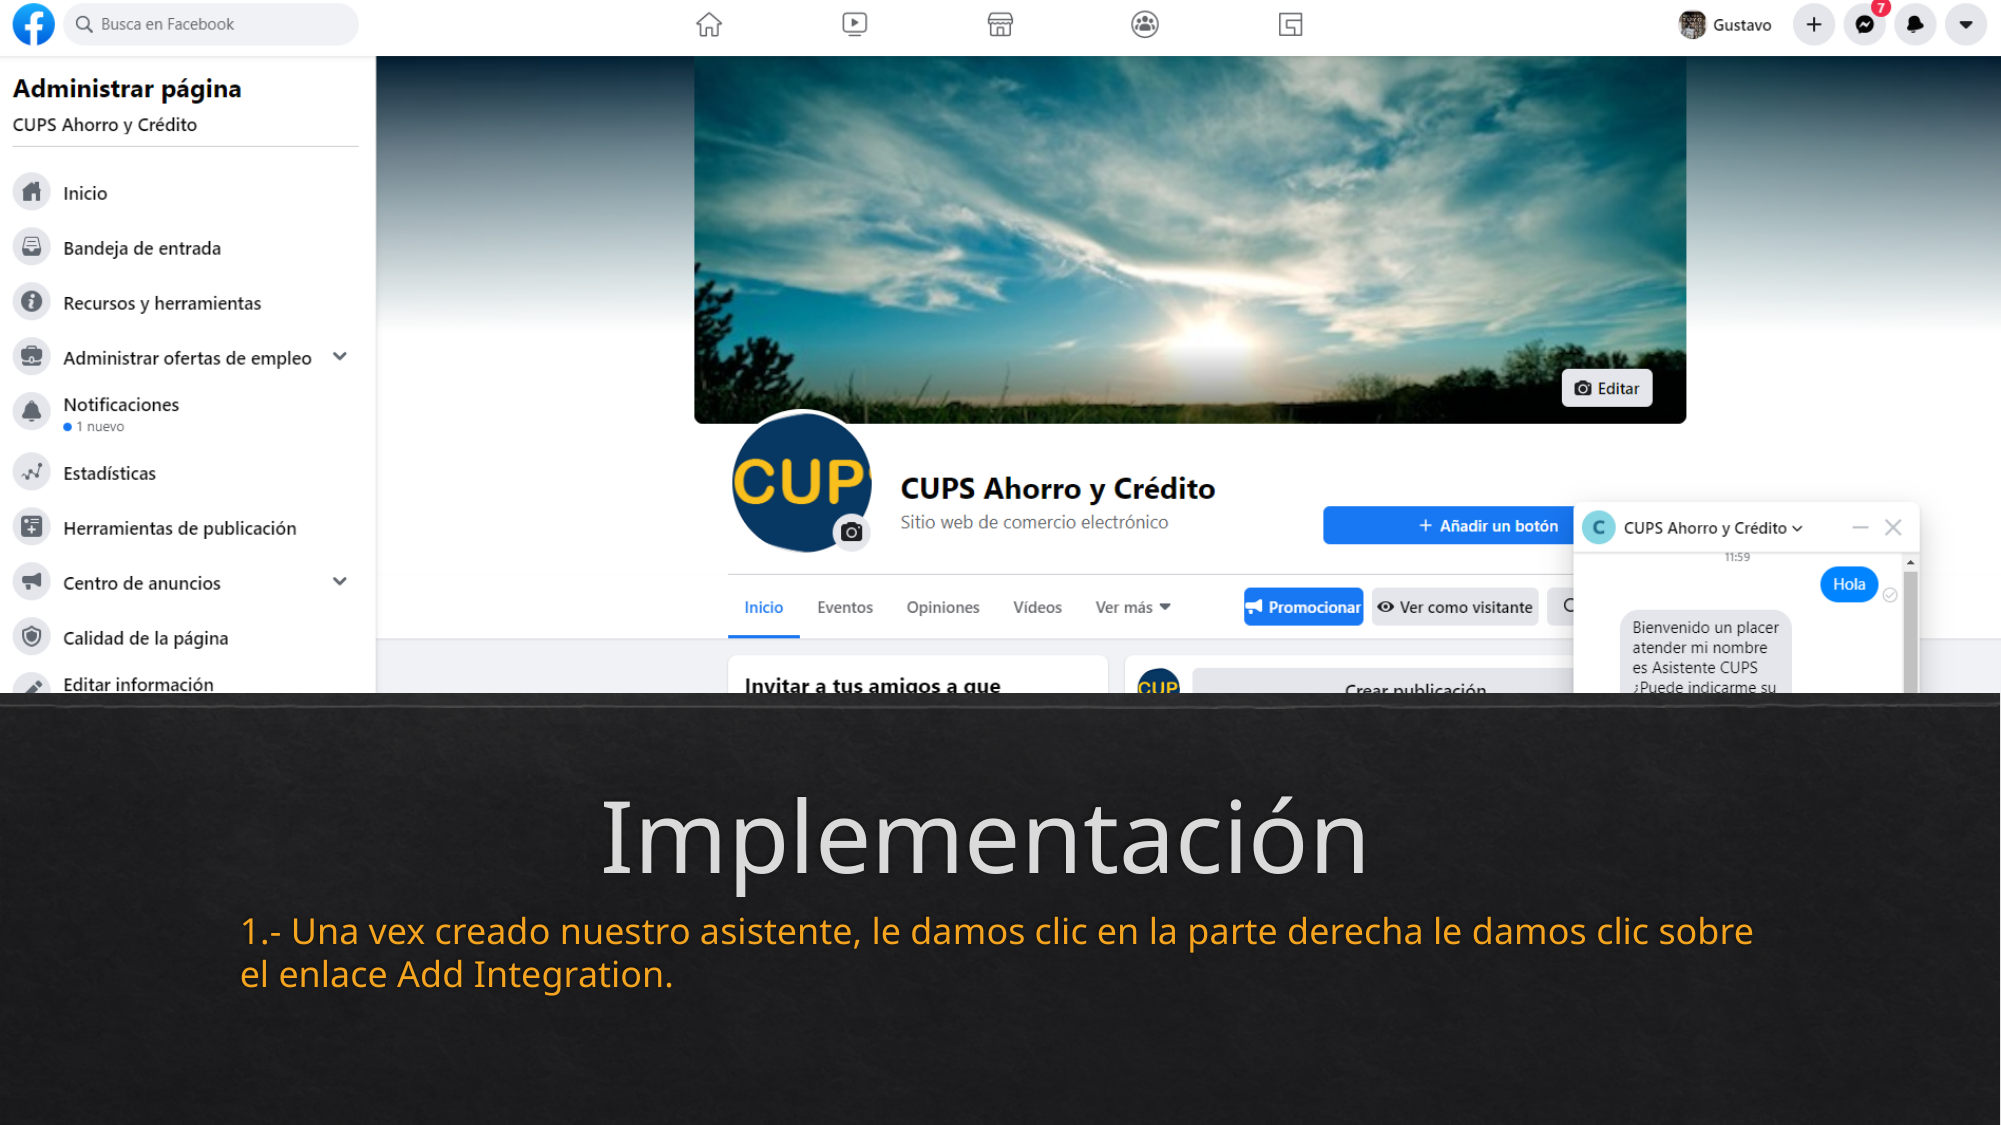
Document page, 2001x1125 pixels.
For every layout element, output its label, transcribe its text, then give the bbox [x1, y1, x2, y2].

picture [0, 0, 2001, 710]
list 1.- Una vex creado nuestro asistente, le damos clic en la parte derecha le damos clic sobre el enlace Add Integration. [224, 901, 1774, 1004]
title Implementación [224, 725, 1774, 899]
